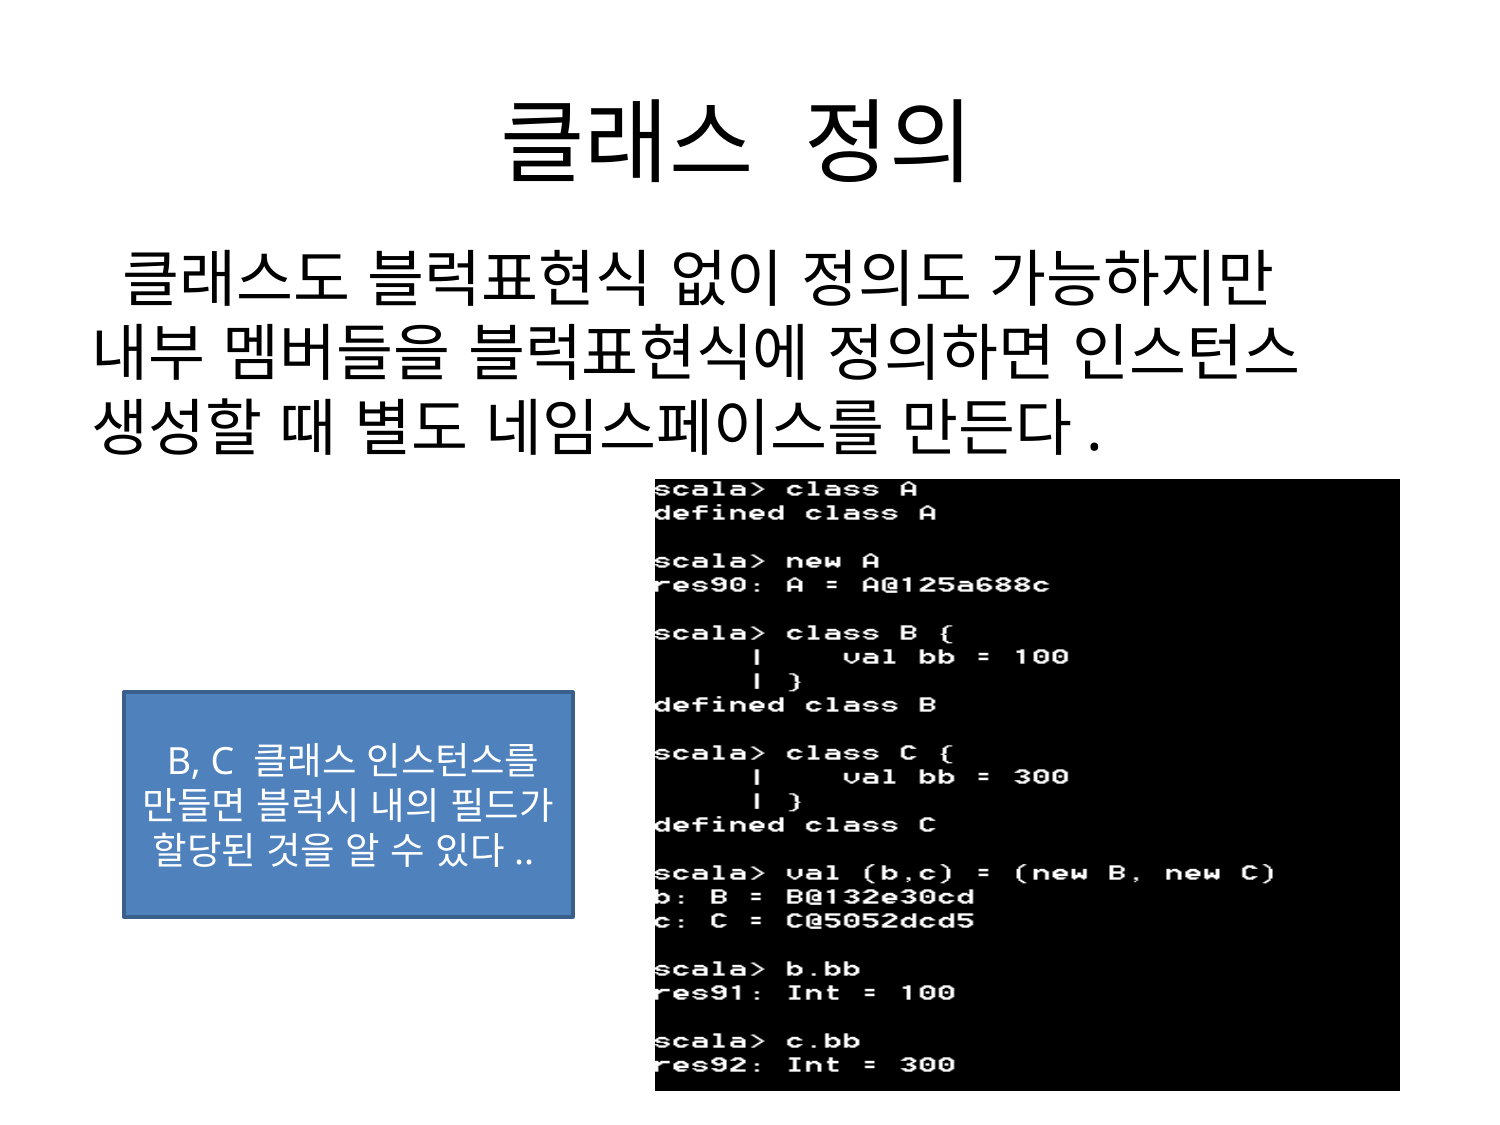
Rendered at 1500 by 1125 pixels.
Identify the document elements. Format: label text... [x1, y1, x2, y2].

list 클래스도 블럭표현식 없이 정의도 가능하지만 내부 멤버들을 블럭표현식에 정의하면 인스턴스 생성할 때 별도 네임스페이스를 만든다. [76, 231, 1402, 528]
title 클래스 정의 [75, 45, 1425, 233]
text_box B, C 클래스 인스턴스를 만들면 블럭시 내의 필드가 할당된 것을 알 수 있다.. [122, 690, 575, 919]
picture [655, 479, 1400, 1092]
